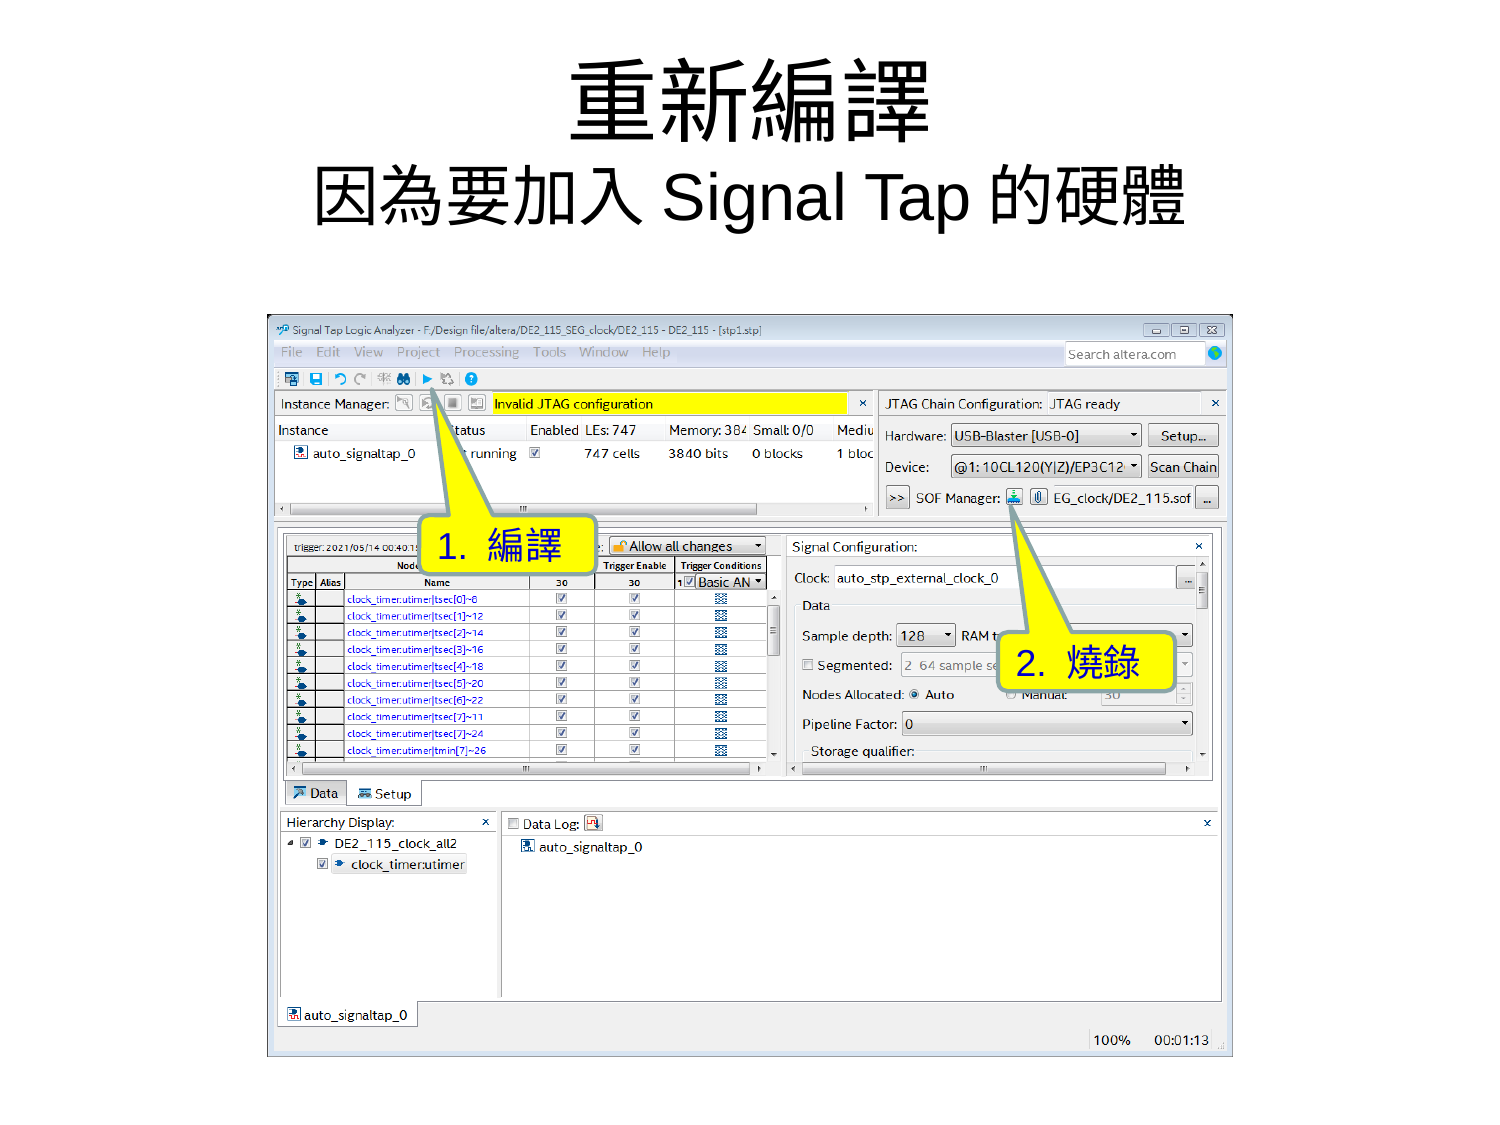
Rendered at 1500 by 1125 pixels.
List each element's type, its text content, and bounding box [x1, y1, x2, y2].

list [266, 314, 1234, 1058]
title 重新編譯 因為要加入Signal Tap的硬體 [75, 45, 1425, 233]
